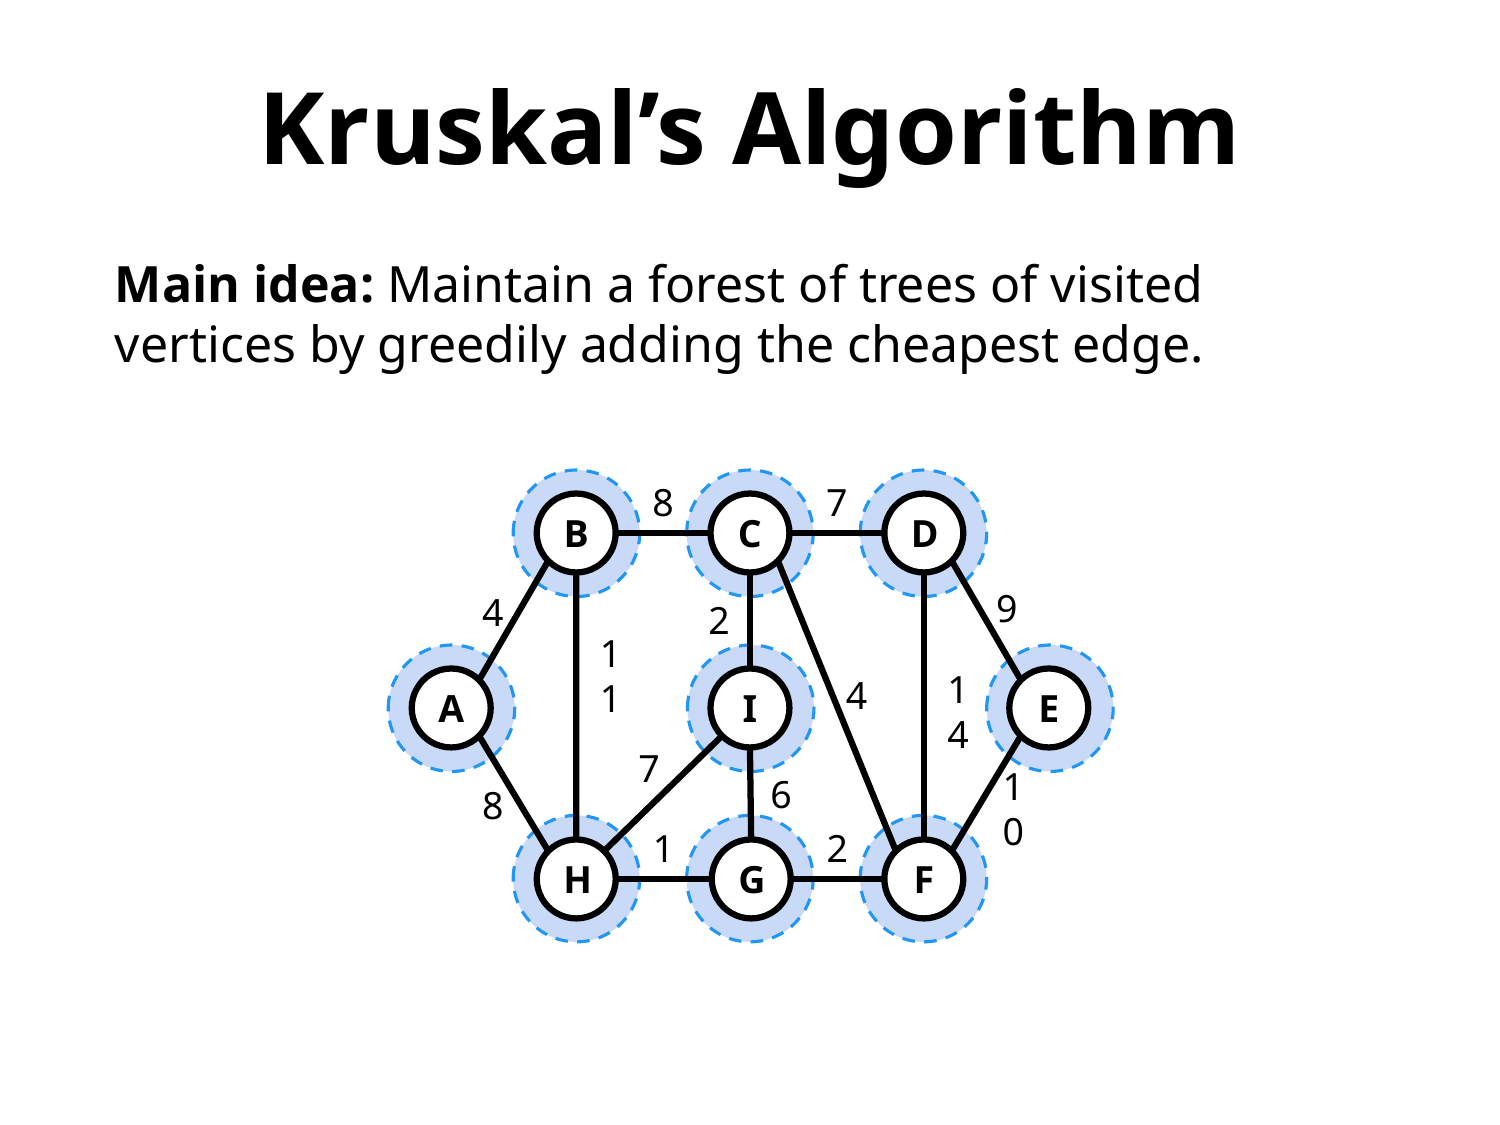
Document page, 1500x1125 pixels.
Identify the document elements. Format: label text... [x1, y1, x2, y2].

subtitle Kruskal’s Algorithm [0, 50, 1500, 237]
subtitle Main idea: Maintain a forest of trees of visited vertices by greedily adding the cheapest edge. [99, 237, 1400, 1125]
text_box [411, 470, 1089, 919]
